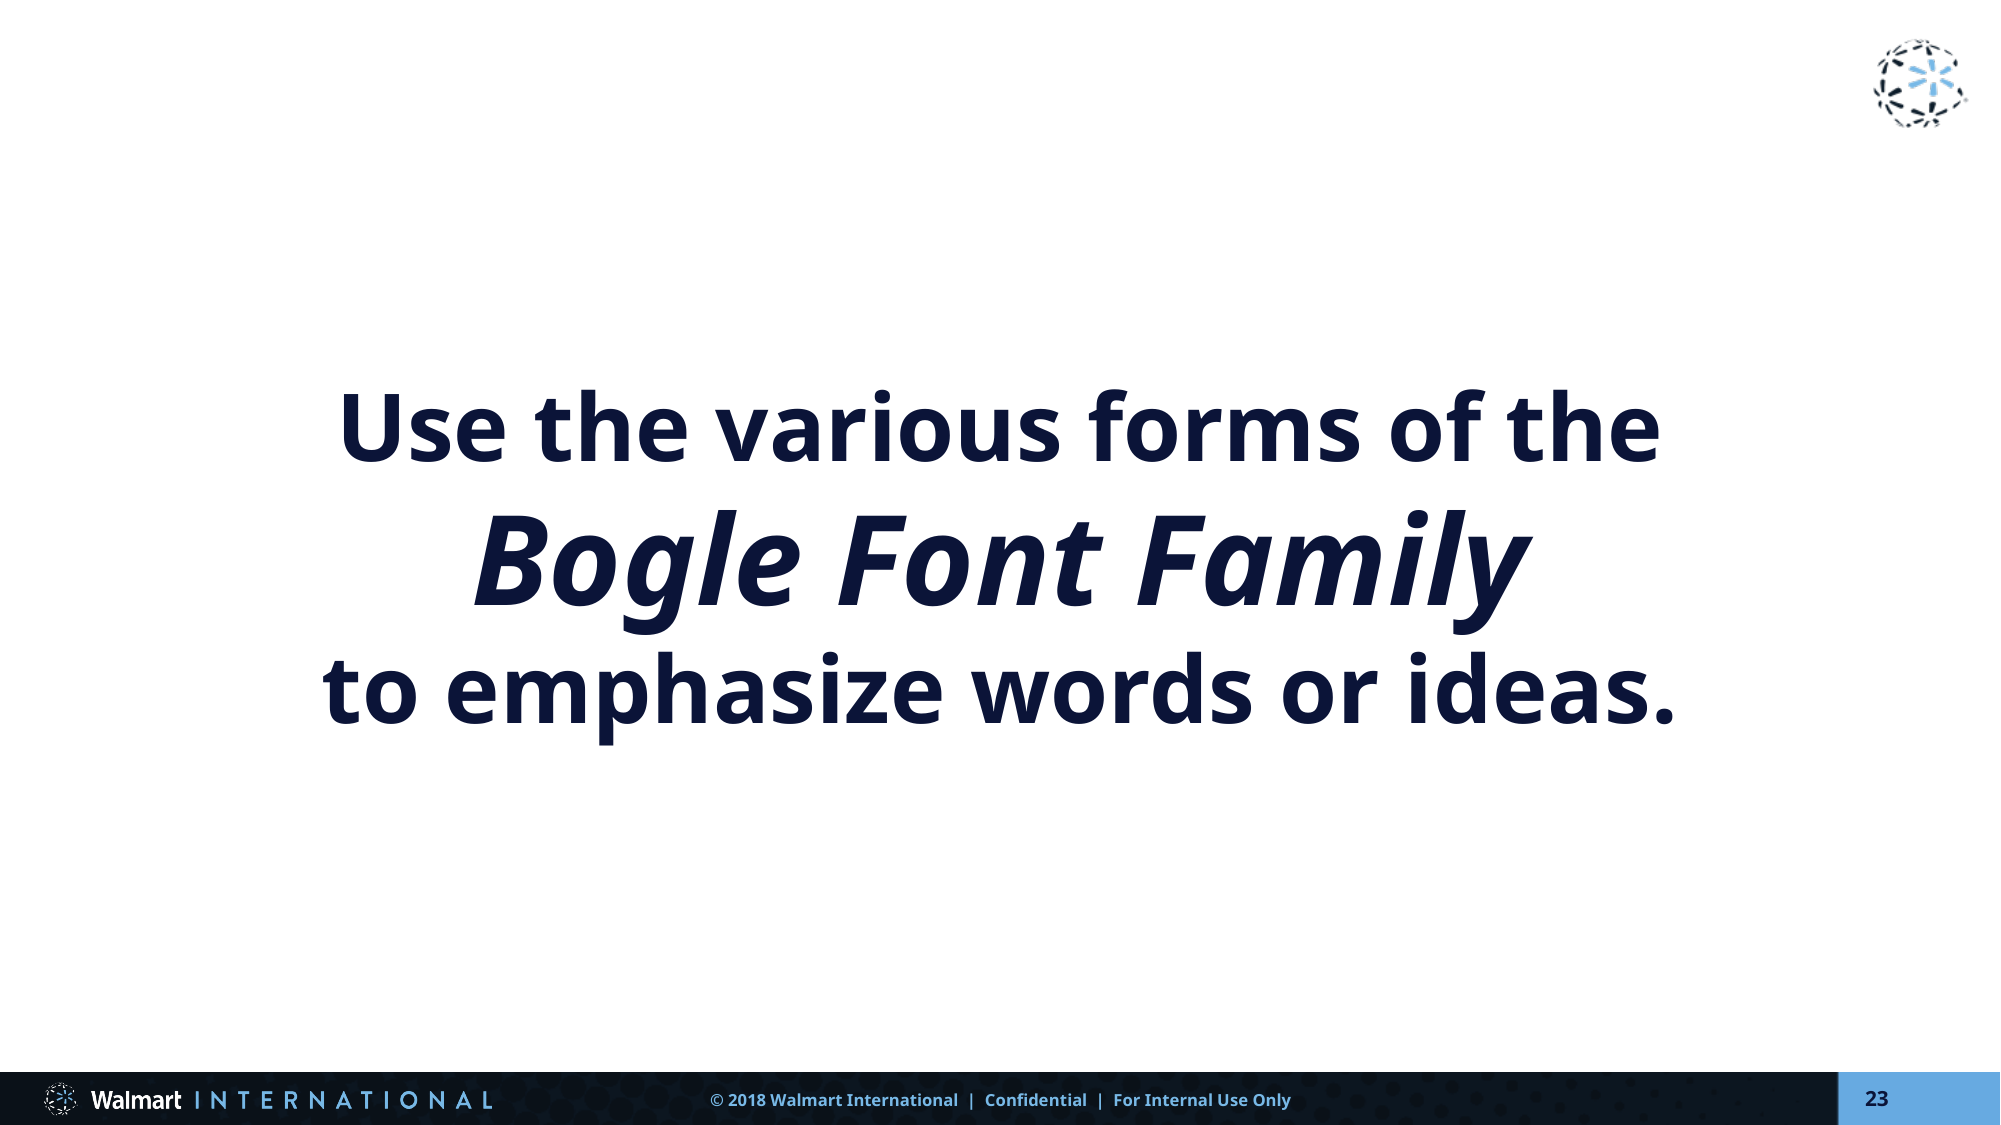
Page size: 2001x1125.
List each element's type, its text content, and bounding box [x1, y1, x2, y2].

text_box Use the various forms of the Bogle Font Family to emphasize words or ideas. [0, 360, 2000, 751]
